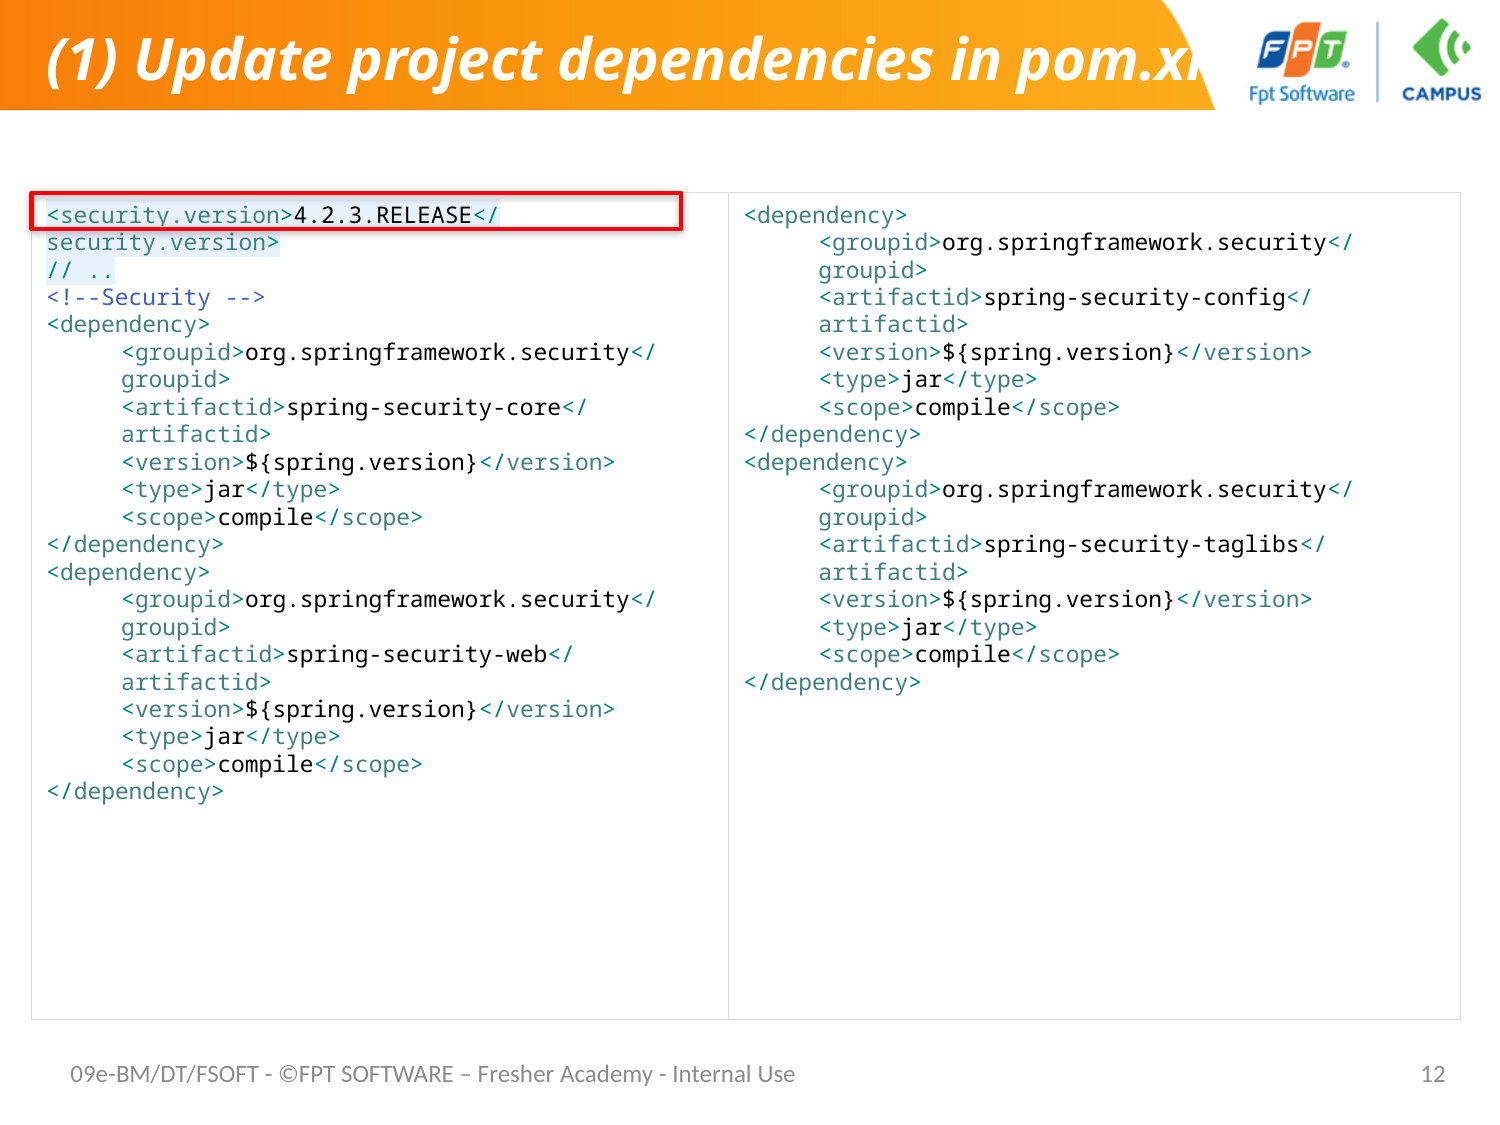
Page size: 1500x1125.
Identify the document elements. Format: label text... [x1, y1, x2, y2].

title (1) Update project dependencies in pom.xml [31, 3, 1461, 111]
picture [0, 0, 1500, 1125]
text_box <dependency> <groupid>org.springframework.security</groupid> <artifactid>spring-security-config</artifactid> <version>${spring.version}</version> <type>jar</type> <scope>compile</scope> </dependency> <dependency> <groupid>org.springframework.security</groupid> <artifactid>spring-security-taglibs</artifactid> <version>${spring.version}</version> <type>jar</type> <scope>compile</scope> </dependency> [729, 192, 1461, 1020]
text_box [31, 192, 729, 1020]
footer 09e-BM/DT/FSOFT - ©FPT SOFTWARE – Fresher Academy - Internal Use [31, 1042, 836, 1103]
slide_number 12 [1074, 1042, 1461, 1103]
